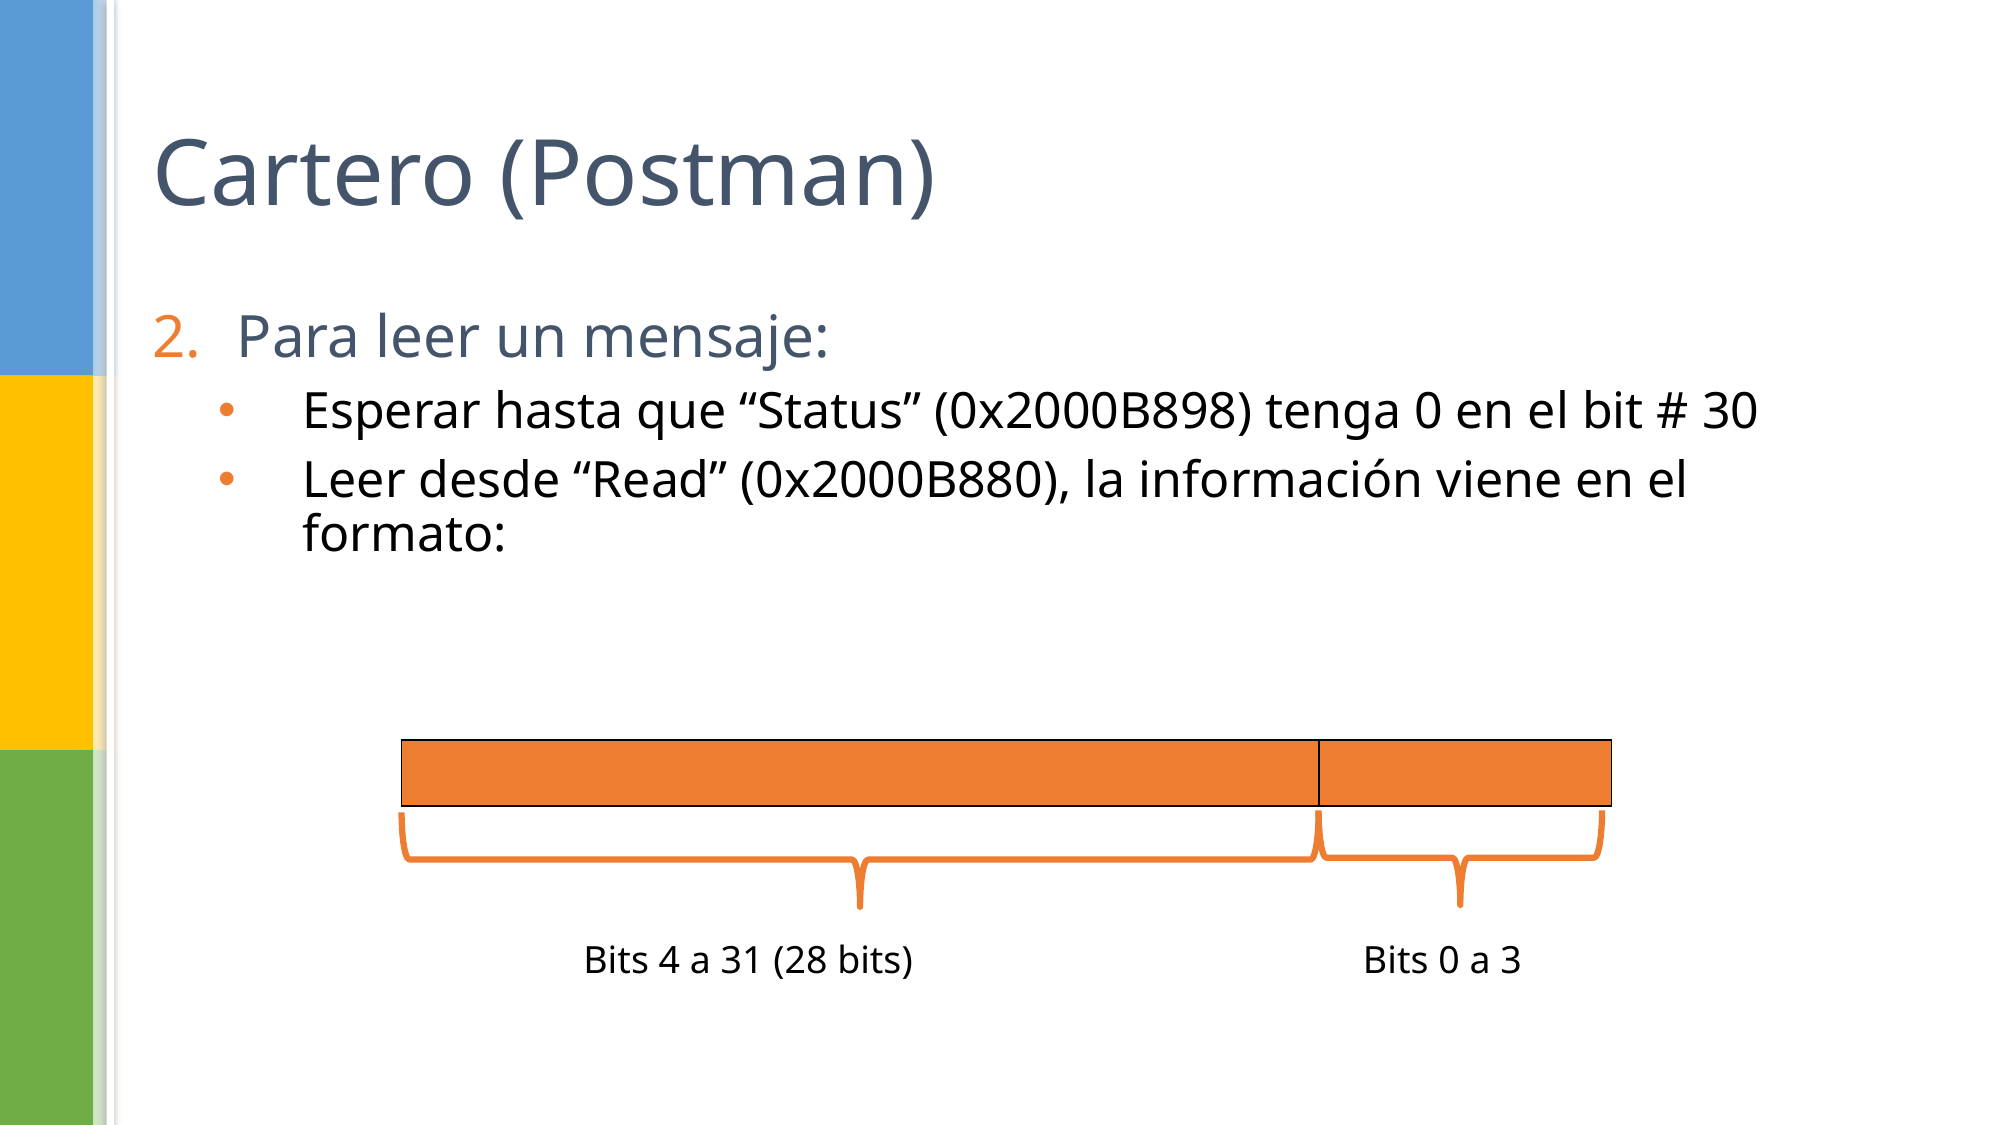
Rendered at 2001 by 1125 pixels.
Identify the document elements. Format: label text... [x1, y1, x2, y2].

table_header Canal [1320, 741, 1611, 805]
text_box [1317, 810, 1604, 906]
table_header Mensaje [402, 741, 1318, 805]
title Cartero (Postman) [137, 59, 1863, 278]
list Para leer un mensaje: Esperar hasta que “Status” (0x2000B898) tenga 0 en el bit # 30 Leer desde “Read” (0x2000B880), la información viene en el formato: [137, 299, 1863, 1014]
text_box Bits 4 a 31 (28 bits) [568, 928, 1152, 989]
text_box [400, 812, 1320, 908]
text_box Bits 0 a 3 [1348, 928, 1648, 989]
